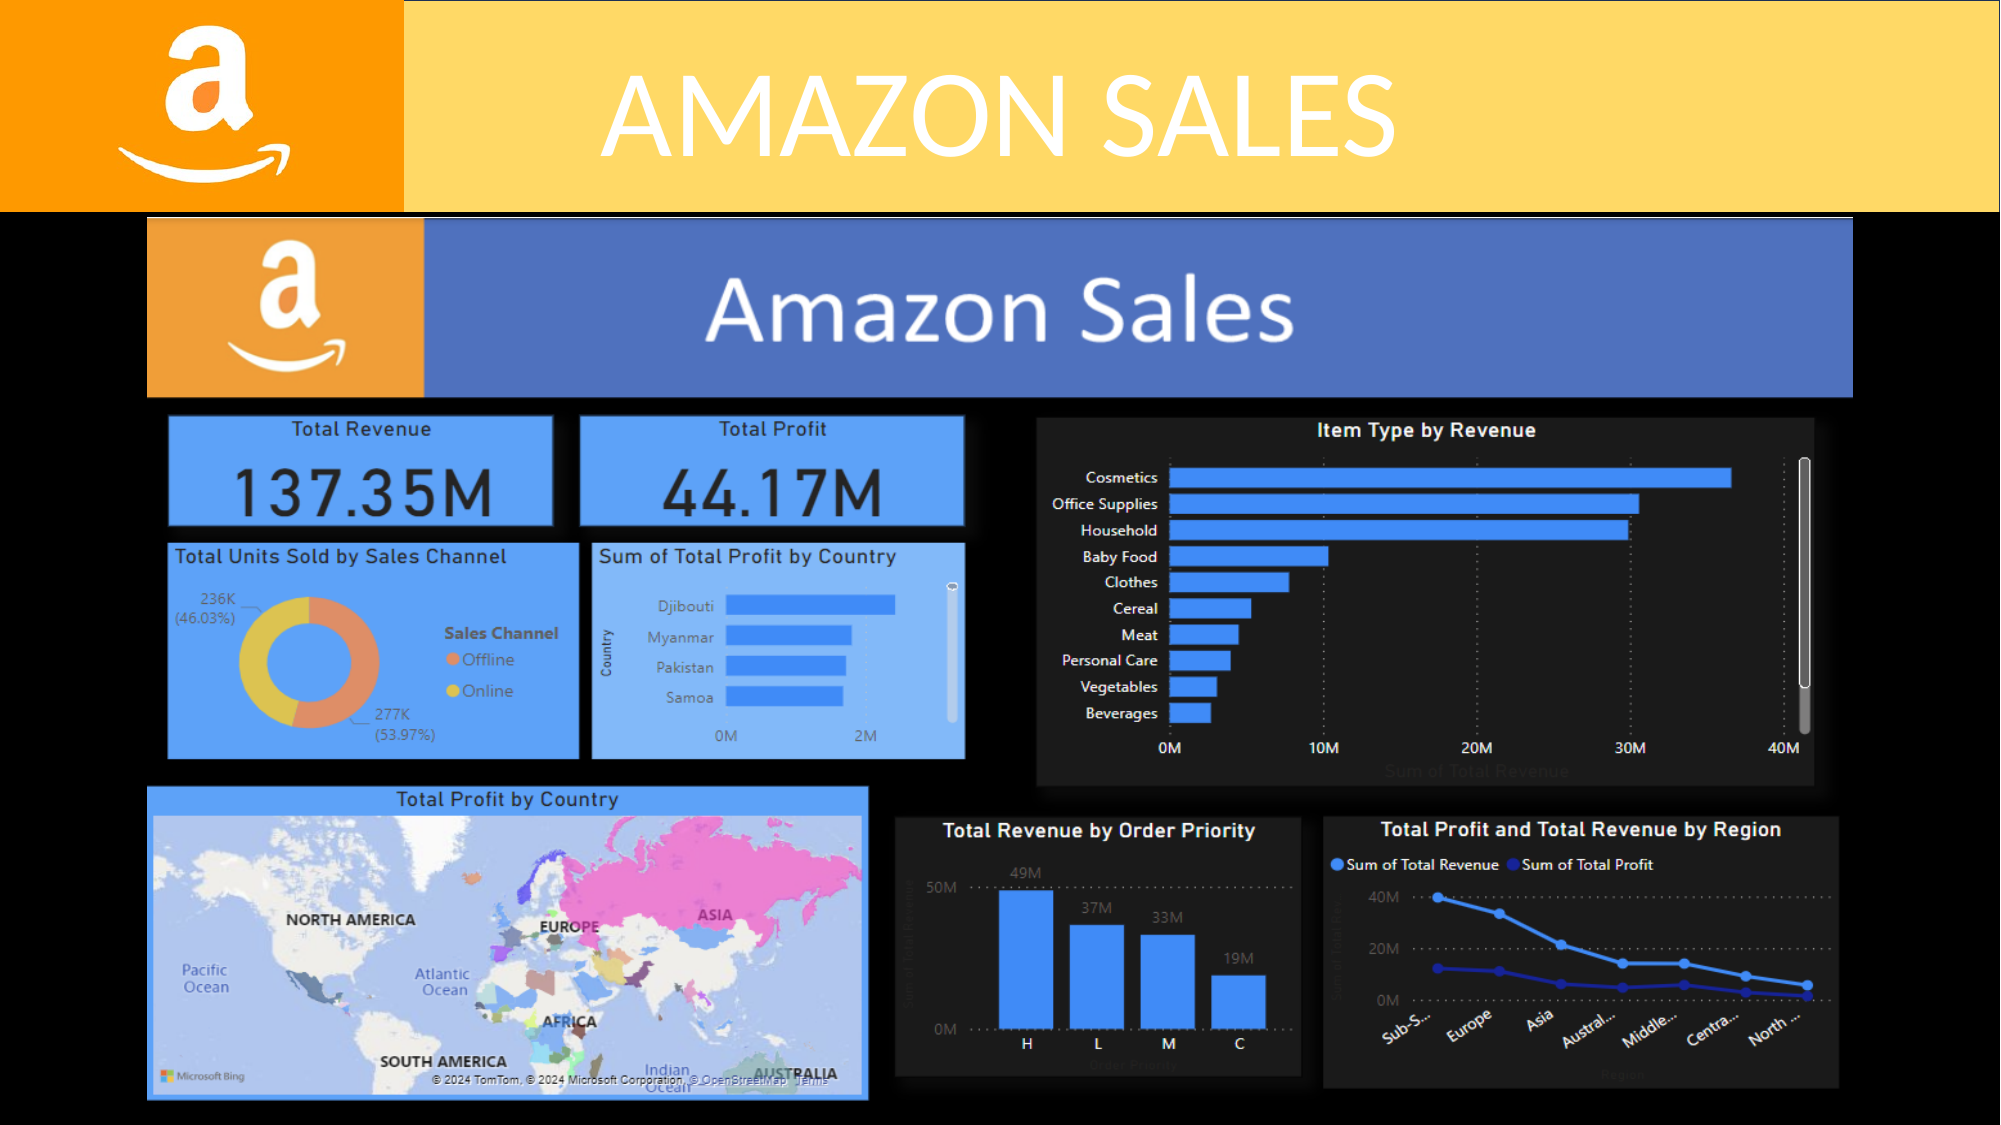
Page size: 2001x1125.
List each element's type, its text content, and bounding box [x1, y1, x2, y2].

text_box AMAZON SALES [404, 0, 2000, 212]
text_box [0, 212, 2000, 1125]
picture [147, 217, 1853, 1114]
picture [0, 0, 404, 213]
